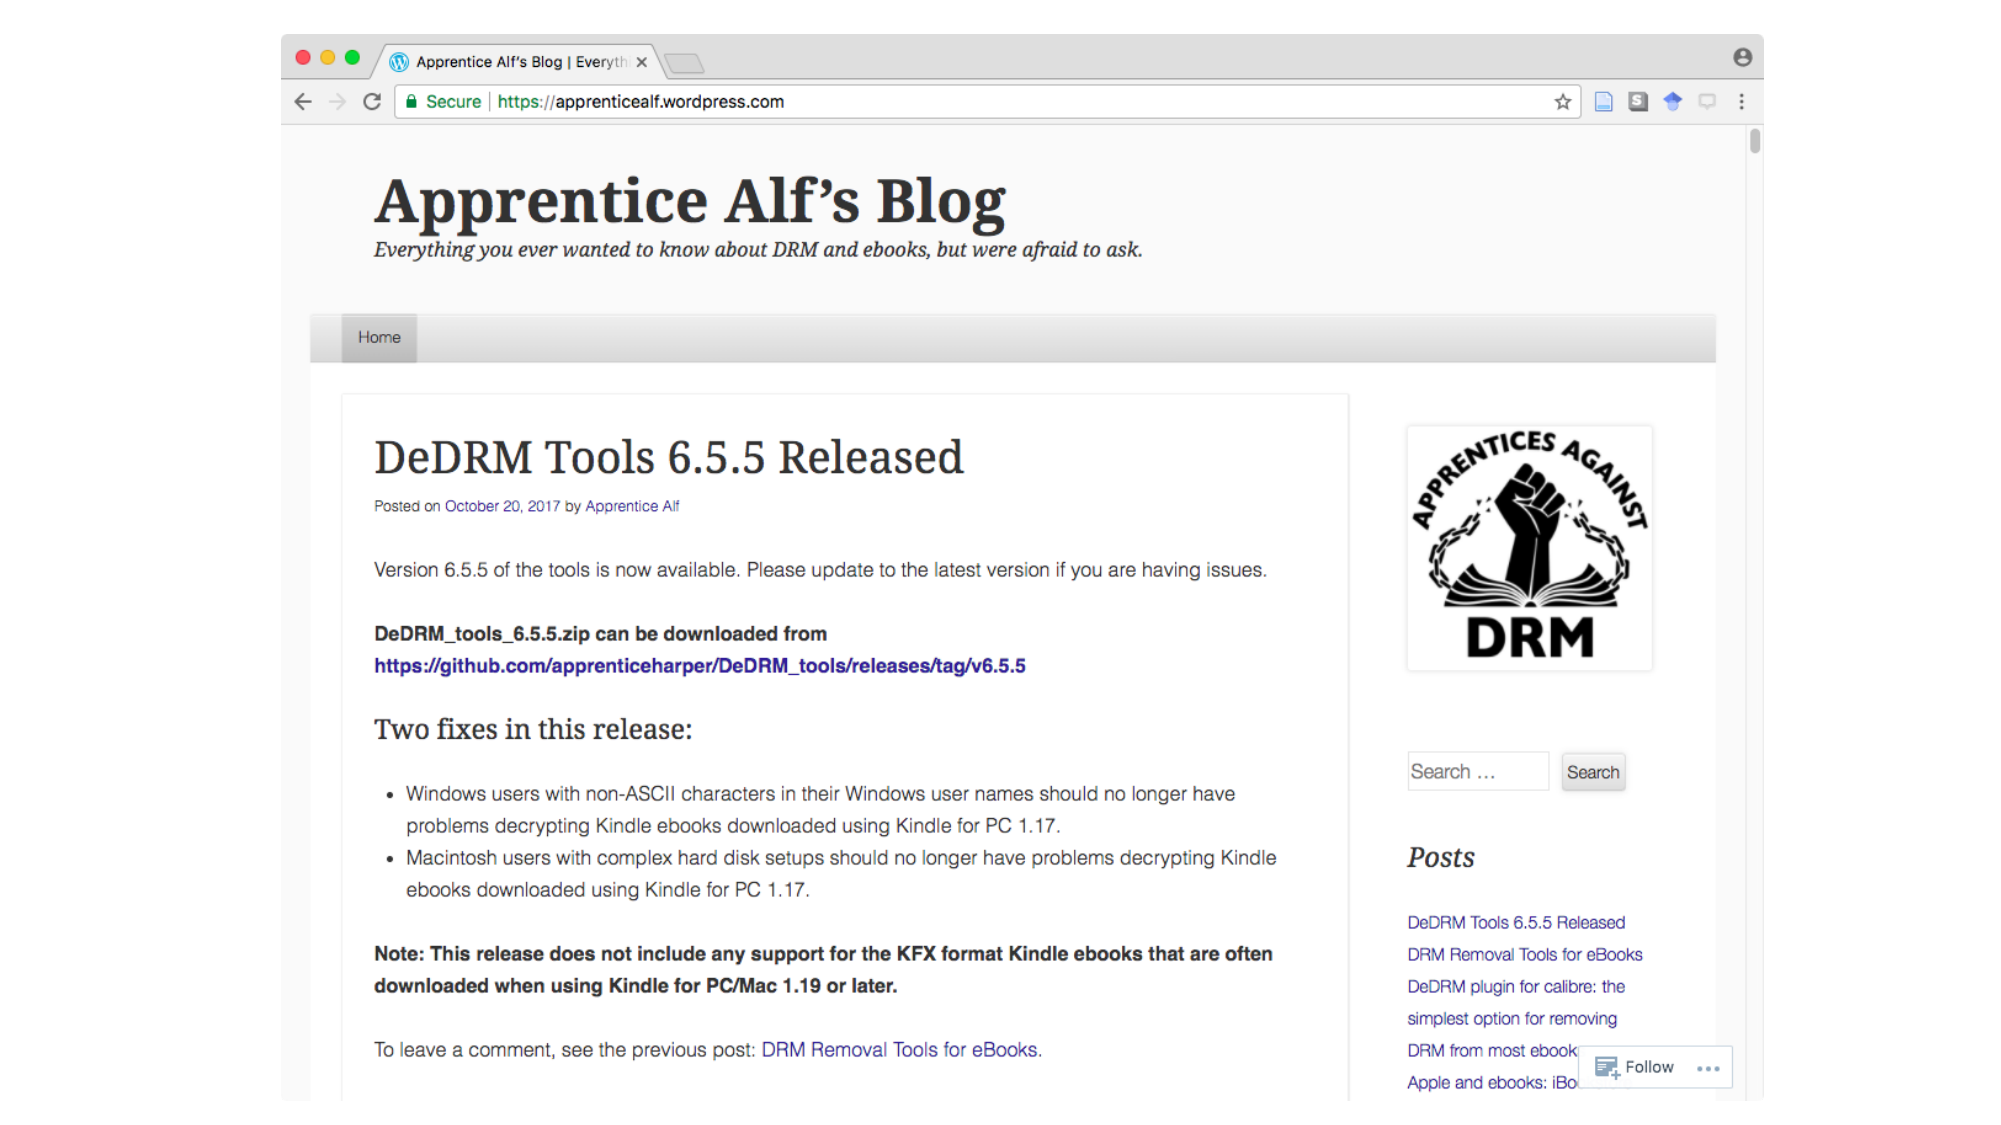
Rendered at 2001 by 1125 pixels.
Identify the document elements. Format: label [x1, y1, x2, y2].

picture [281, 34, 1764, 1101]
